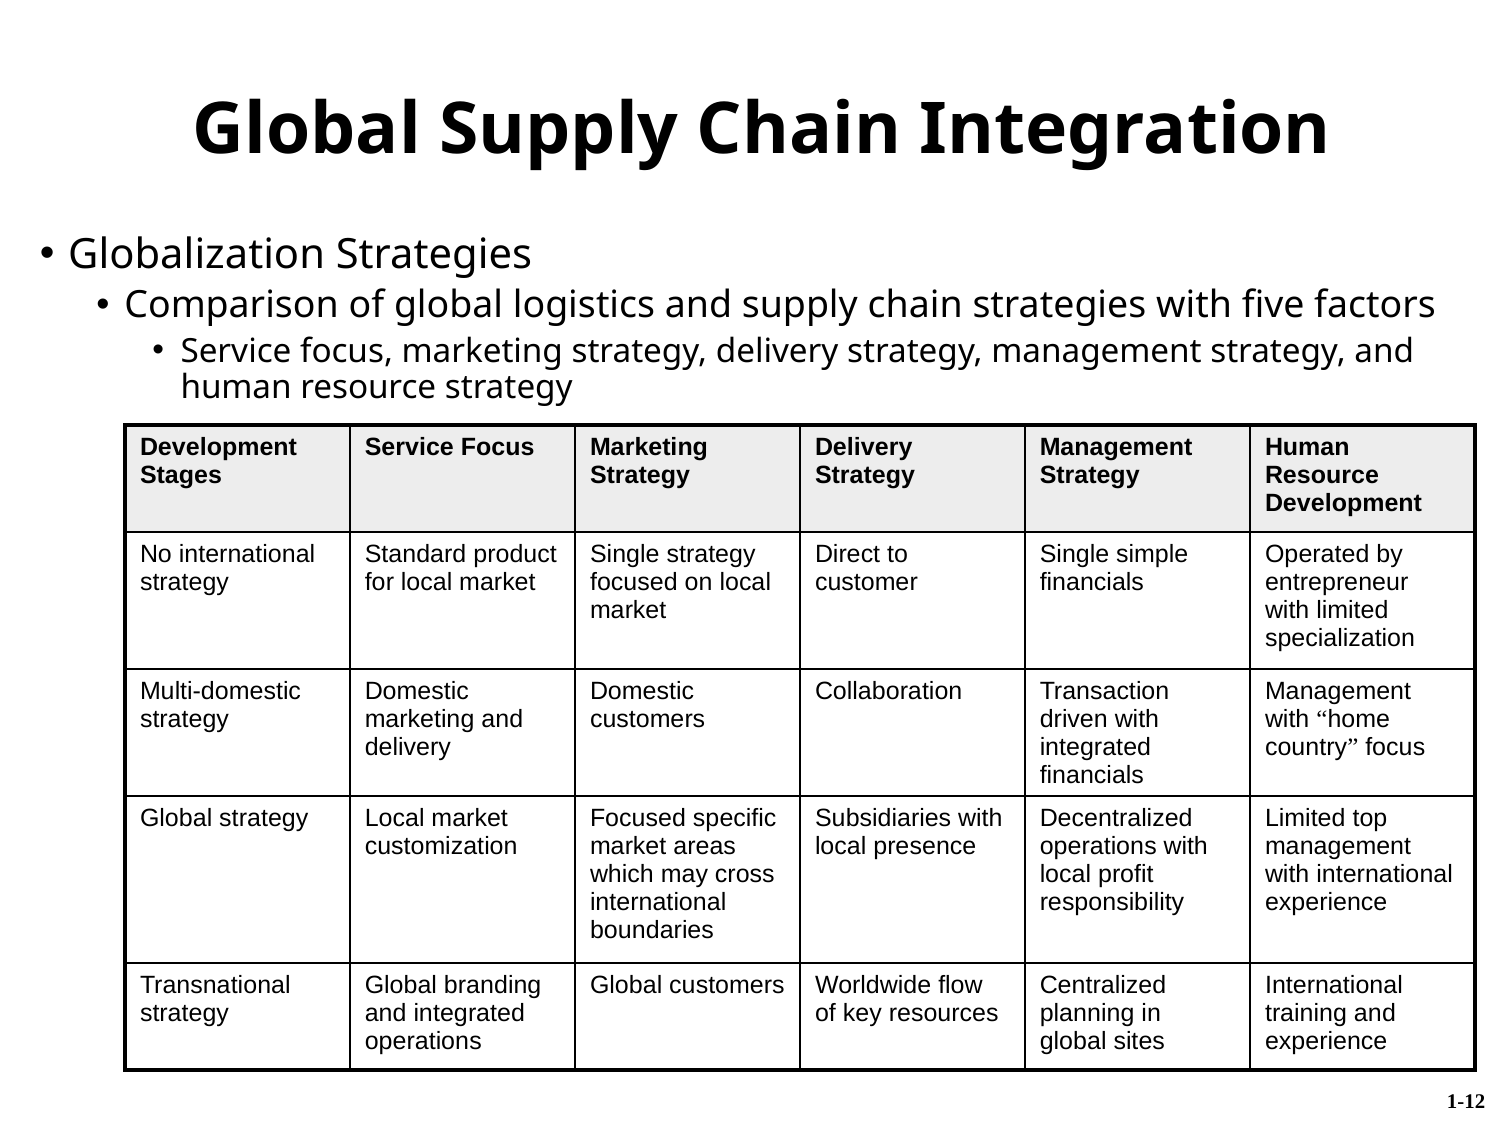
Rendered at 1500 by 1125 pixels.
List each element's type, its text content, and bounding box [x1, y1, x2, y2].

table_cell Collaboration [801, 670, 1024, 795]
table_cell Global branding and integrated operations [351, 964, 574, 1068]
table_cell Transaction driven with integrated financials [1026, 670, 1249, 795]
table_cell Standard product for local market [351, 533, 574, 668]
table_header Service Focus [351, 427, 574, 531]
list Globalization Strategies Comparison of global logistics and supply chain strategies with five factors Service focus, marketing strategy, delivery strategy, management strategy, and human resource strategy [24, 224, 1488, 1050]
table_cell Direct to customer [801, 533, 1024, 668]
table_cell Centralized planning in global sites [1026, 964, 1249, 1068]
table_header Delivery Strategy [801, 427, 1024, 531]
table_header Development Stages [127, 427, 349, 531]
table_cell Management with “home country” focus [1251, 670, 1473, 795]
table_cell Local market customization [351, 797, 574, 962]
table_cell Single simple financials [1026, 533, 1249, 668]
table_cell Single strategy focused on local market [576, 533, 799, 668]
table_cell Limited top management with international experience [1251, 797, 1473, 962]
table_cell Subsidiaries with local presence [801, 797, 1024, 962]
text_box Global Supply Chain Integration [87, 49, 1438, 200]
table_cell Global strategy [127, 797, 349, 962]
table_header Management Strategy [1026, 427, 1249, 531]
table_header Marketing Strategy [576, 427, 799, 531]
table_cell Decentralized operations with local profit responsibility [1026, 797, 1249, 962]
table_cell Operated by entrepreneur with limited specialization [1251, 533, 1473, 668]
table_cell Multi-domestic strategy [127, 670, 349, 795]
table_cell Domestic marketing and delivery [351, 670, 574, 795]
table_cell Focused specific market areas which may cross international boundaries [576, 797, 799, 962]
table_cell No international strategy [127, 533, 349, 668]
table_header Human Resource Development [1251, 427, 1473, 531]
table_cell Global customers [576, 964, 799, 1068]
table_cell Worldwide flow of key resources [801, 964, 1024, 1068]
table_cell Domestic customers [576, 670, 799, 795]
table_cell International training and experience [1251, 964, 1473, 1068]
table_cell Transnational strategy [127, 964, 349, 1068]
